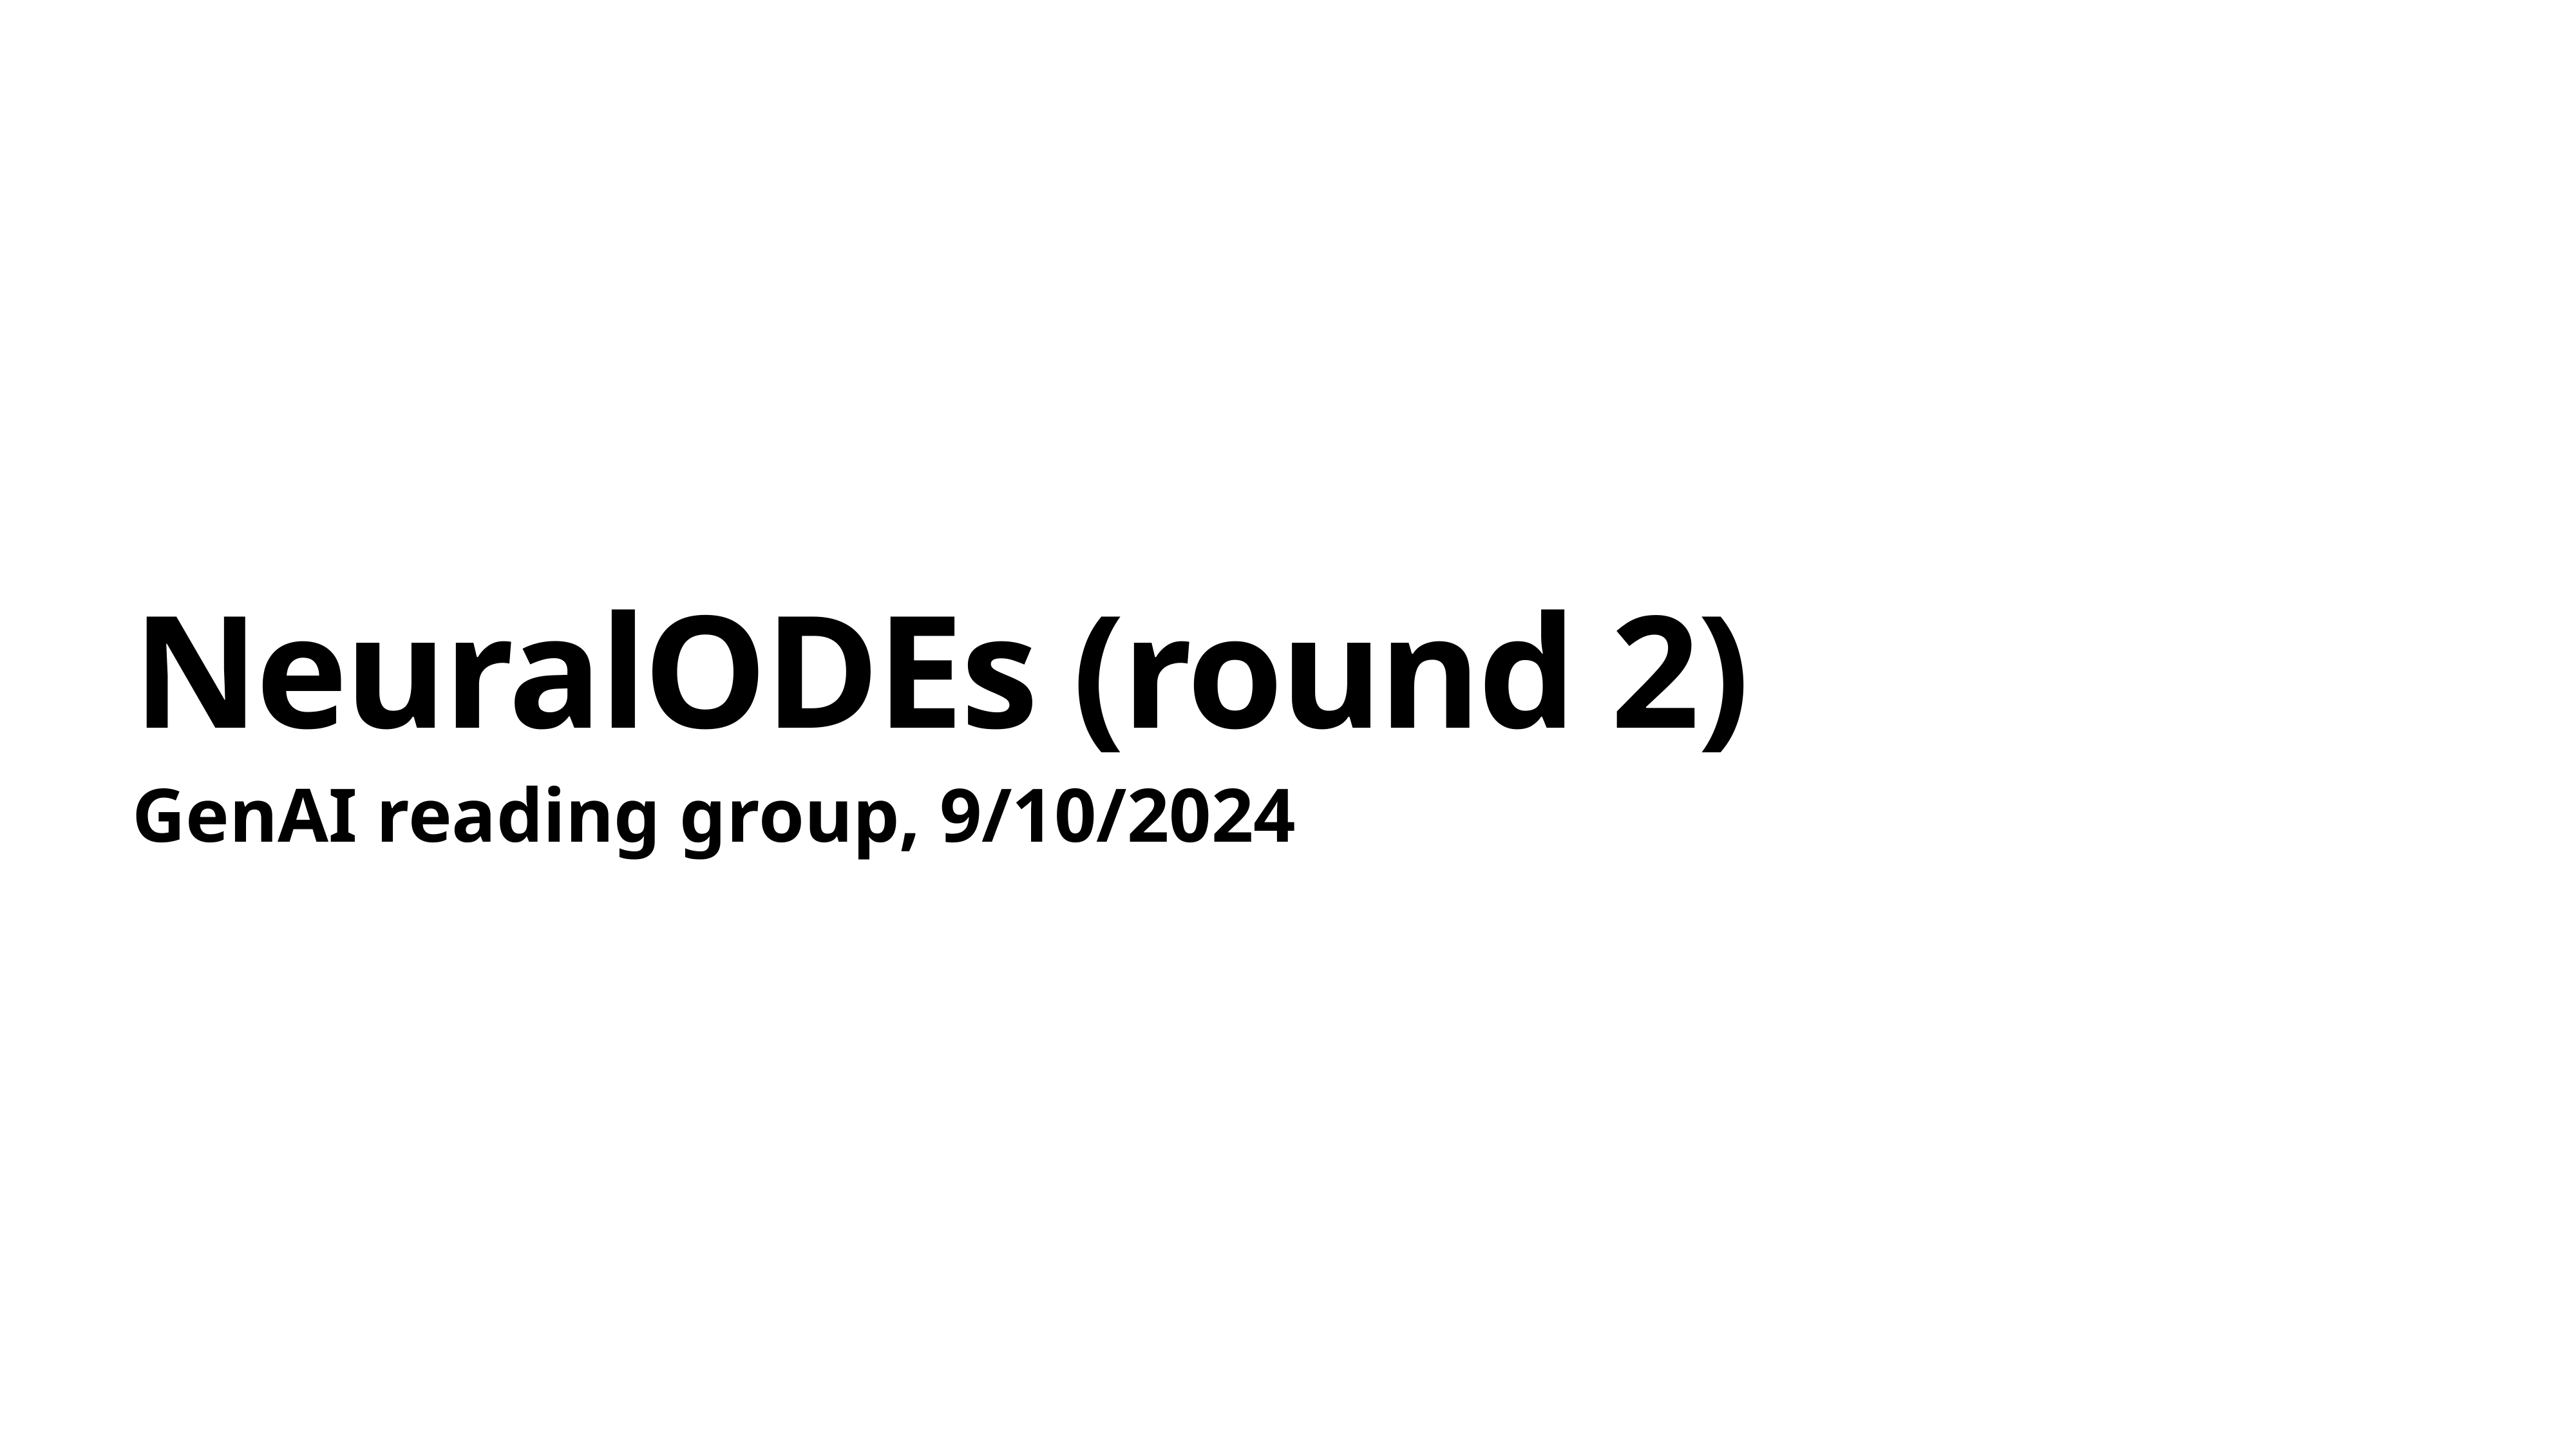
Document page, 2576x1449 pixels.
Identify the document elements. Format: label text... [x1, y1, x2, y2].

title NeuralODEs (round 2) [127, 271, 2449, 764]
subtitle GenAI reading group, 9/10/2024 [126, 762, 2448, 965]
